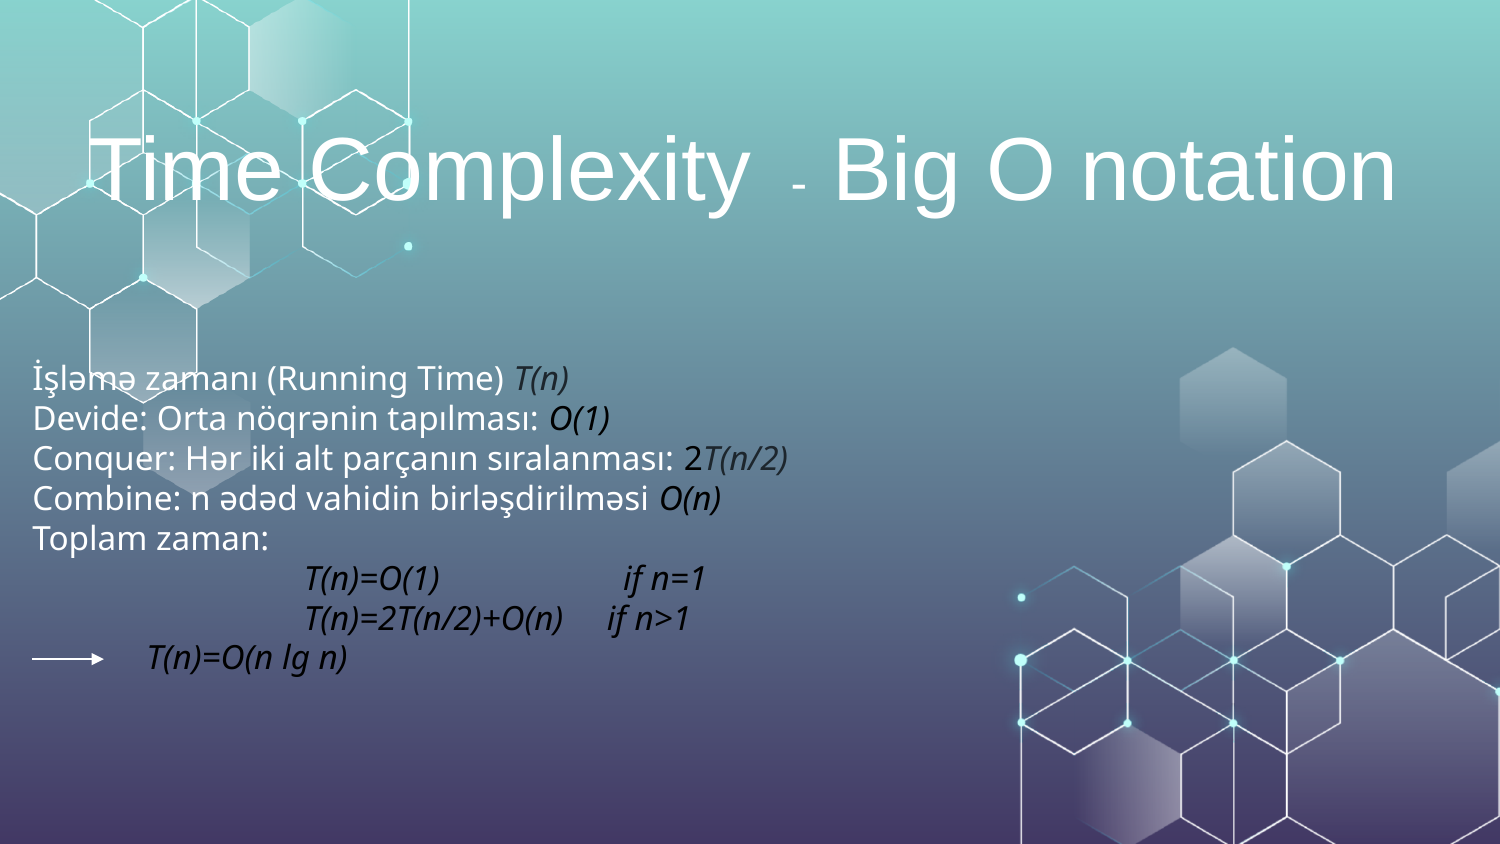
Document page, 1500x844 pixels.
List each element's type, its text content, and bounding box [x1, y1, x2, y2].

picture [983, 347, 1500, 844]
picture [0, 0, 447, 342]
subtitle İşləmə zamanı (Running Time) T(n) Devide: Orta nöqrənin tapılması: O(1) Conquer: Hər iki alt parçanın sıralanması: 2T(n/2) Combine: n ədəd vahidin birləşdirilməsi O(n) Toplam zaman: T(n)=O(1) if n=1 T(n)=2T(n/2)+O(n) if n>1 T(n)=O(n lg n) [0, 342, 1420, 590]
title Time Complexity - Big O notation [59, 88, 1448, 242]
